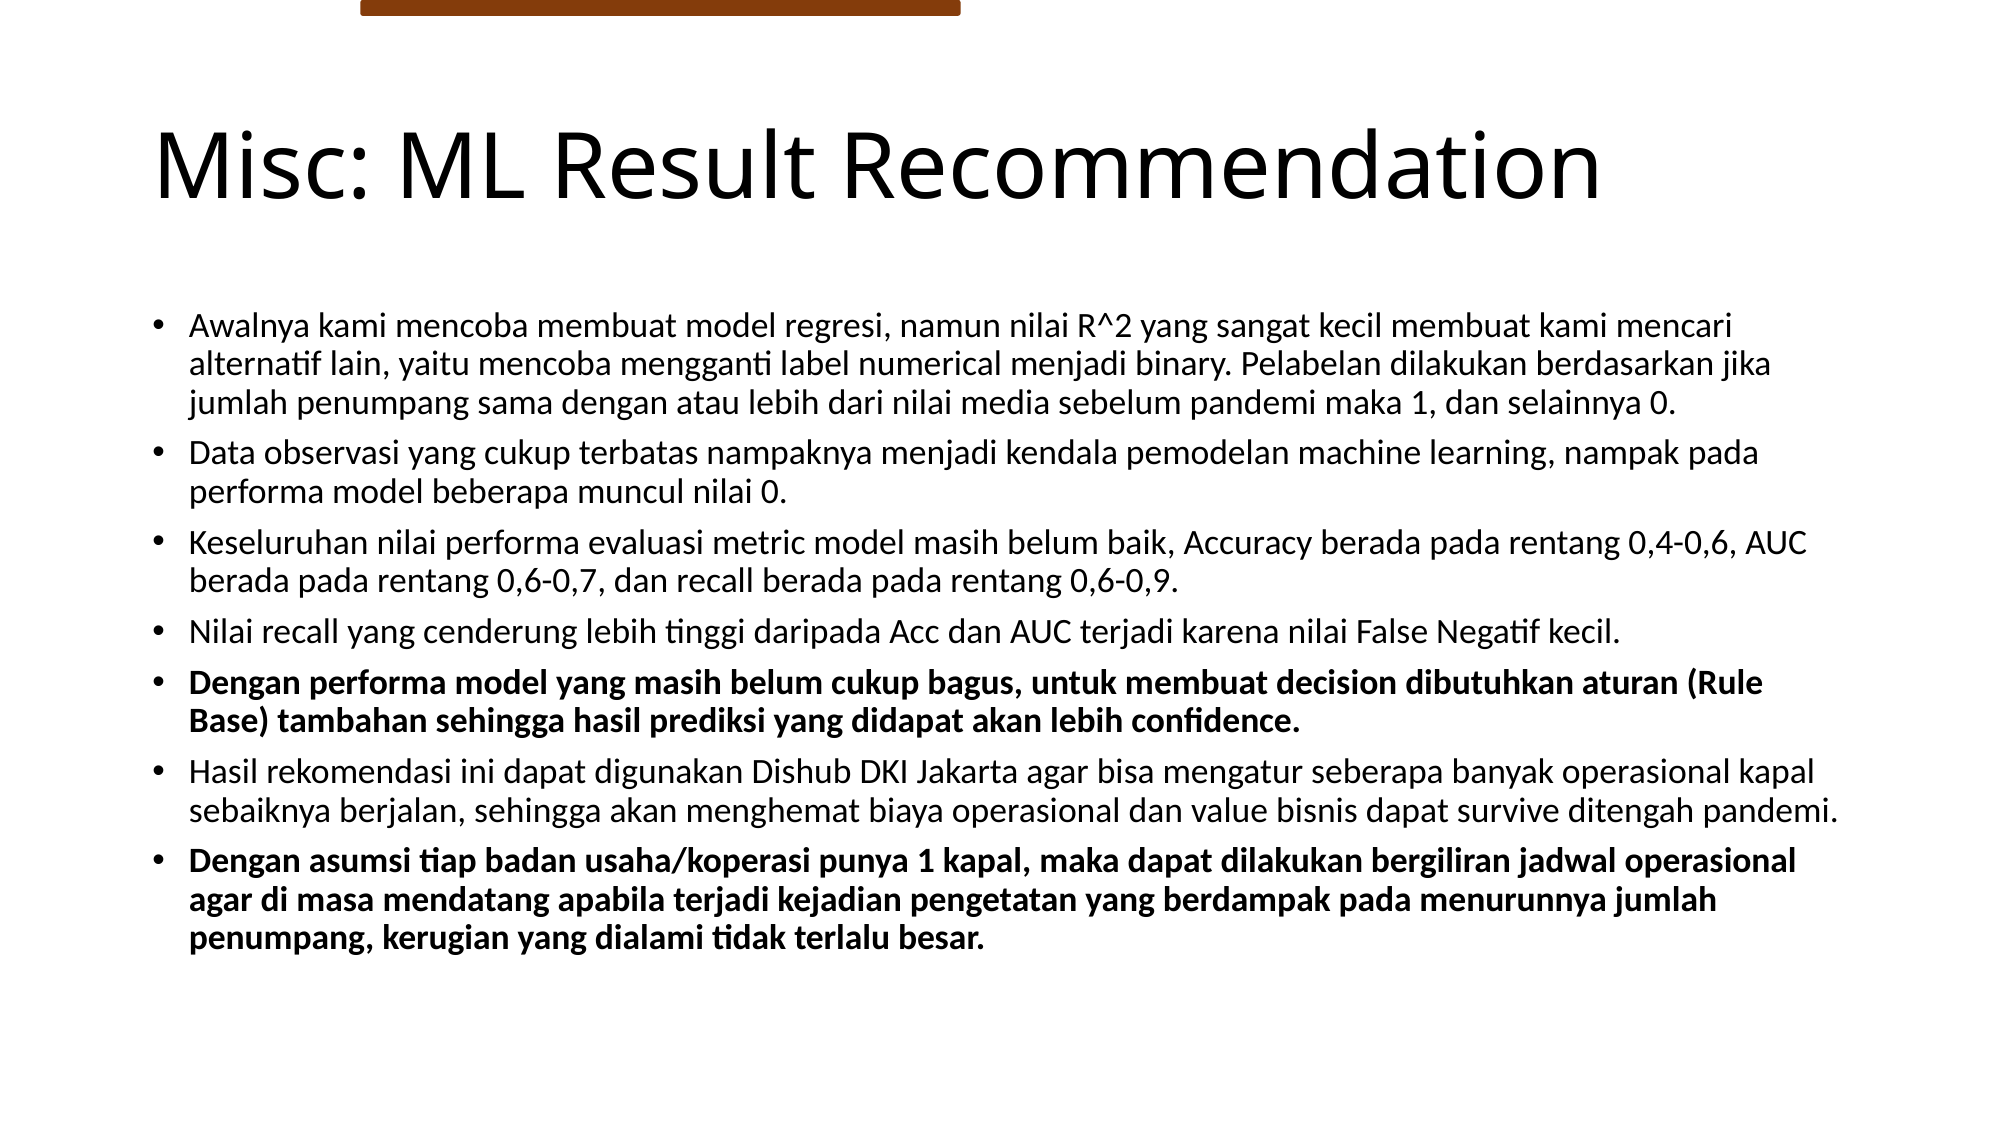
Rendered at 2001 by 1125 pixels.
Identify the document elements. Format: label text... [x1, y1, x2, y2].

list Awalnya kami mencoba membuat model regresi, namun nilai R^2 yang sangat kecil membuat kami mencari alternatif lain, yaitu mencoba mengganti label numerical menjadi binary. Pelabelan dilakukan berdasarkan jika jumlah penumpang sama dengan atau lebih dari nilai media sebelum pandemi maka 1, dan selainnya 0. Data observasi yang cukup terbatas nampaknya menjadi kendala pemodelan machine learning, nampak pada performa model beberapa muncul nilai 0. Keseluruhan nilai performa evaluasi metric model masih belum baik, Accuracy berada pada rentang 0,4-0,6, AUC berada pada rentang 0,6-0,7, dan recall berada pada rentang 0,6-0,9. Nilai recall yang cenderung lebih tinggi daripada Acc dan AUC terjadi karena nilai False Negatif kecil. Dengan performa model yang masih belum cukup bagus, untuk membuat decision dibutuhkan aturan (Rule Base) tambahan sehingga hasil prediksi yang didapat akan lebih confidence. Hasil rekomendasi ini dapat digunakan Dishub DKI Jakarta agar bisa mengatur seberapa banyak operasional kapal sebaiknya berjalan, sehingga akan menghemat biaya operasional dan value bisnis dapat survive ditengah pandemi. Dengan asumsi tiap badan usaha/koperasi punya 1 kapal, maka dapat dilakukan bergiliran jadwal operasional agar di masa mendatang apabila terjadi kejadian pengetatan yang berdampak pada menurunnya jumlah penumpang, kerugian yang dialami tidak terlalu besar. [137, 299, 1863, 1014]
title Misc: ML Result Recommendation [137, 59, 1863, 278]
text_box [359, 0, 962, 17]
